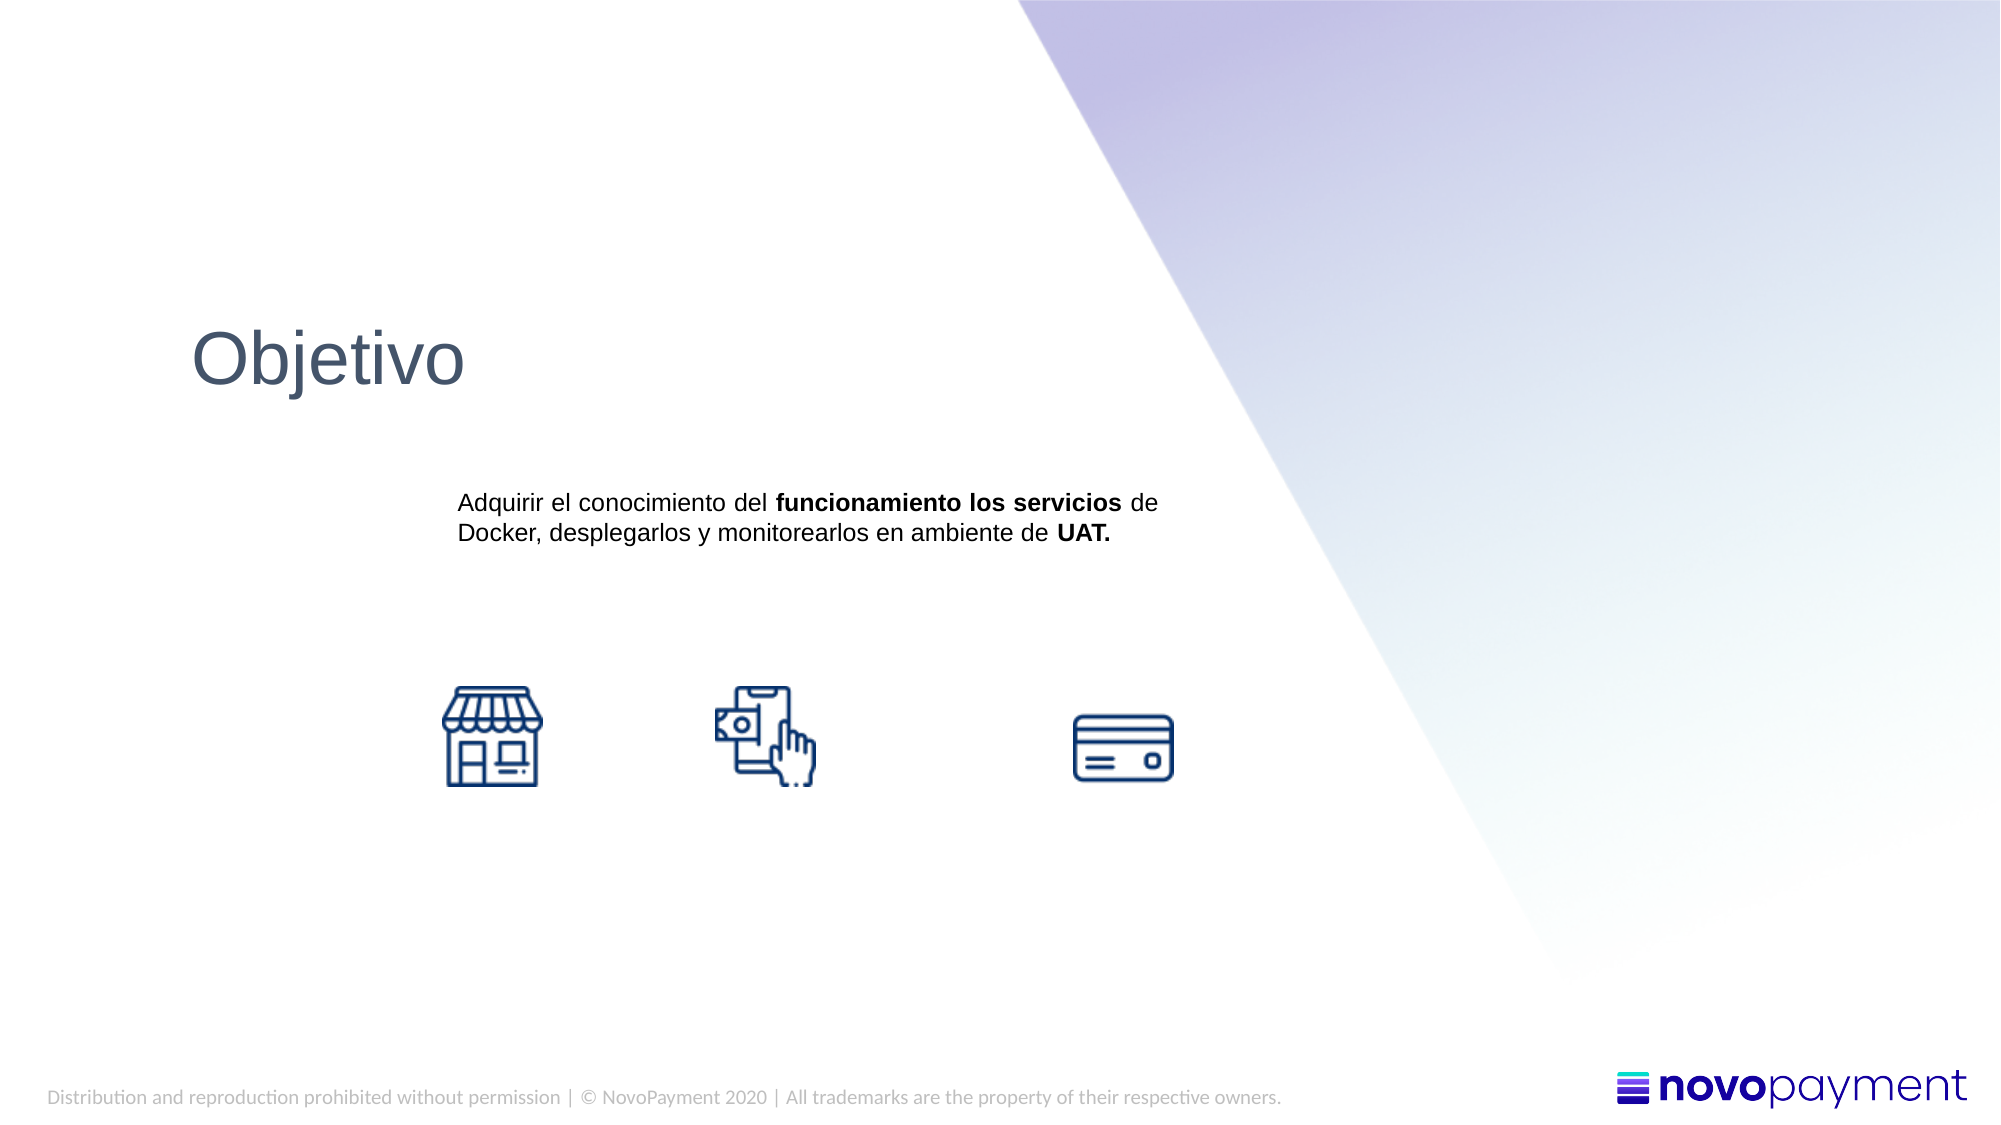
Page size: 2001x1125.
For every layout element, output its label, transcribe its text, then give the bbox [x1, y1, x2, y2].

text_box Objetivo [176, 302, 874, 407]
picture [715, 686, 816, 787]
picture [874, 0, 2000, 1125]
picture [442, 686, 543, 787]
text_box Adquirir el conocimiento del funcionamiento los servicios de Docker, desplegarlos y monitorearlos en ambiente de UAT. [442, 479, 874, 555]
